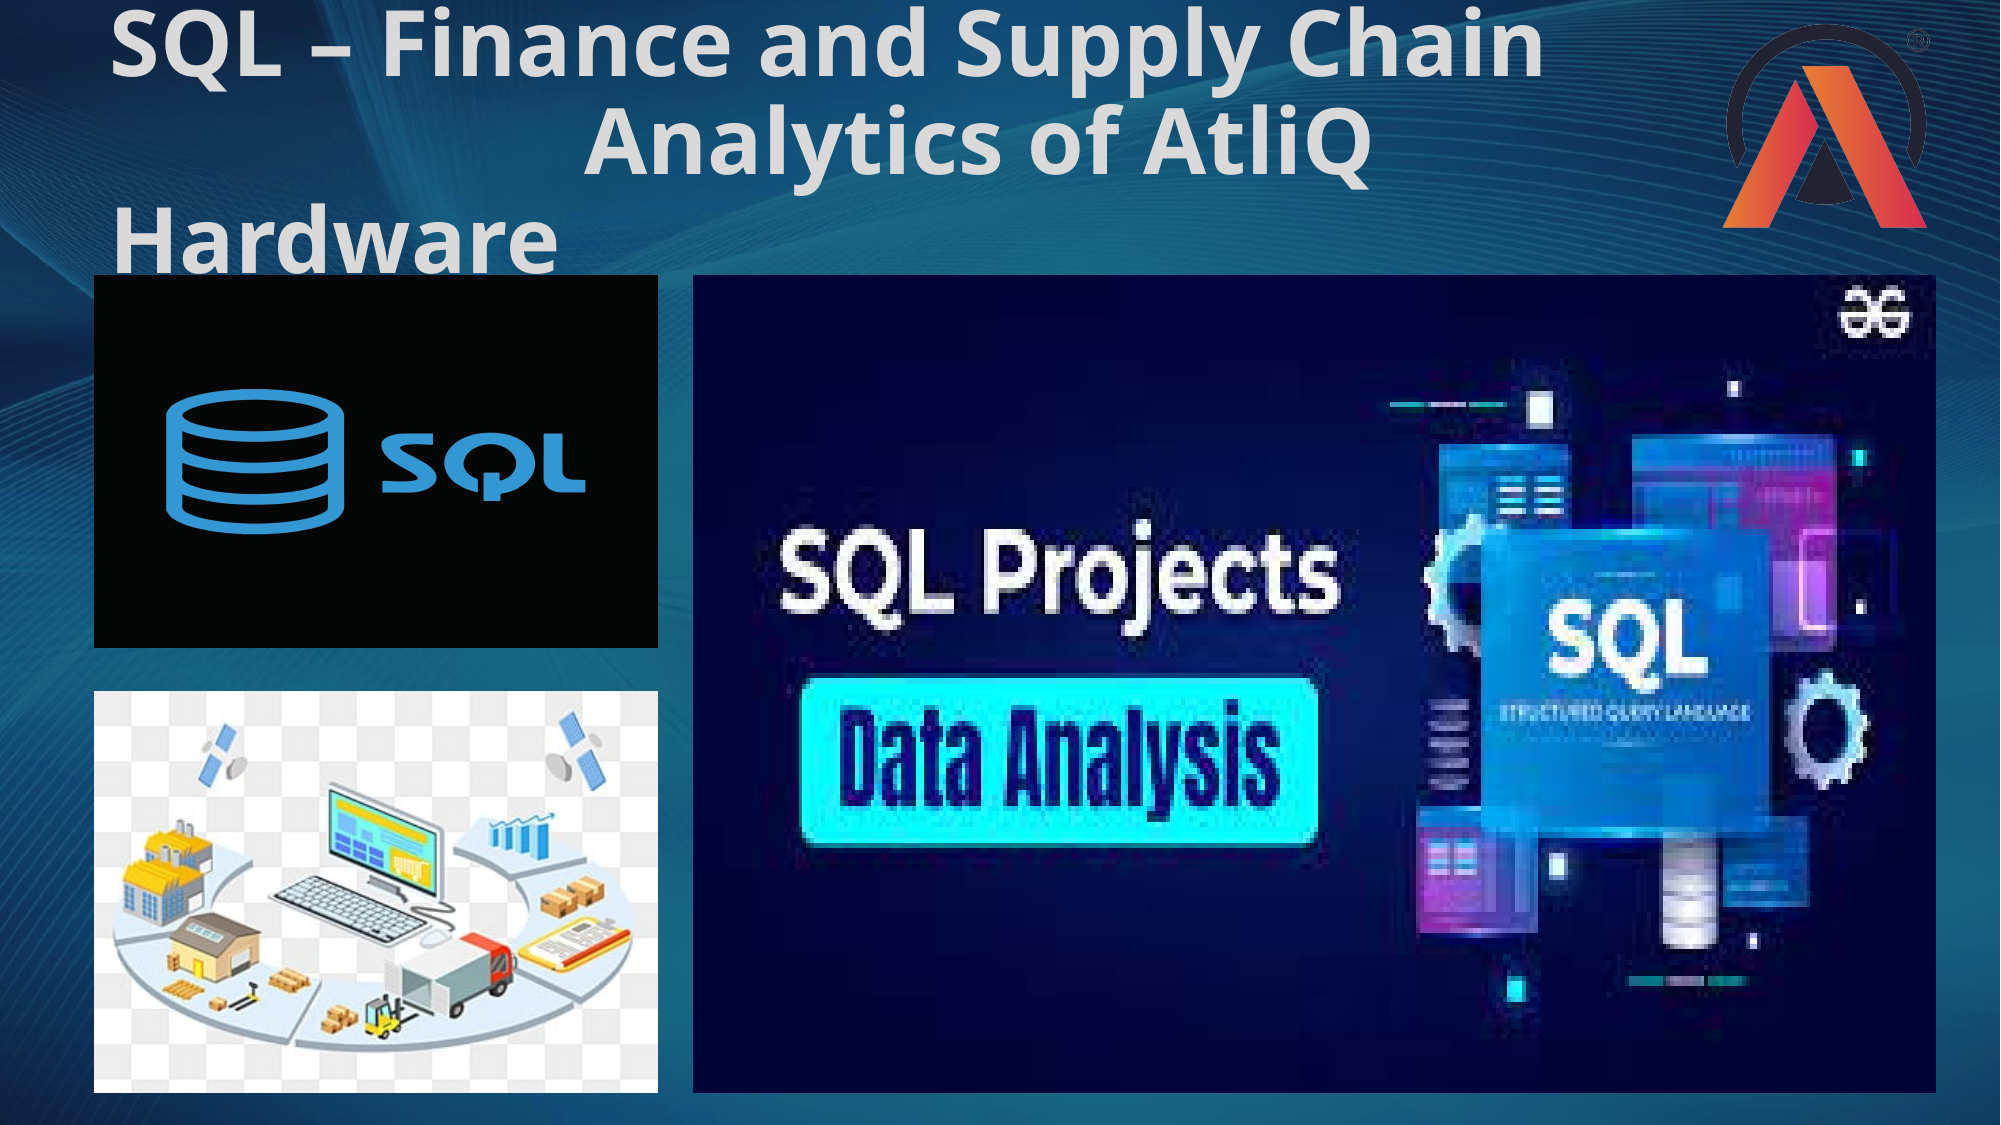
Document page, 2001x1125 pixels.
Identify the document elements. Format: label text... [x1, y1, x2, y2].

picture [0, 0, 2000, 1125]
title SQL – Finance and Supply Chain Analytics of AtliQ Hardware [94, 36, 1608, 255]
